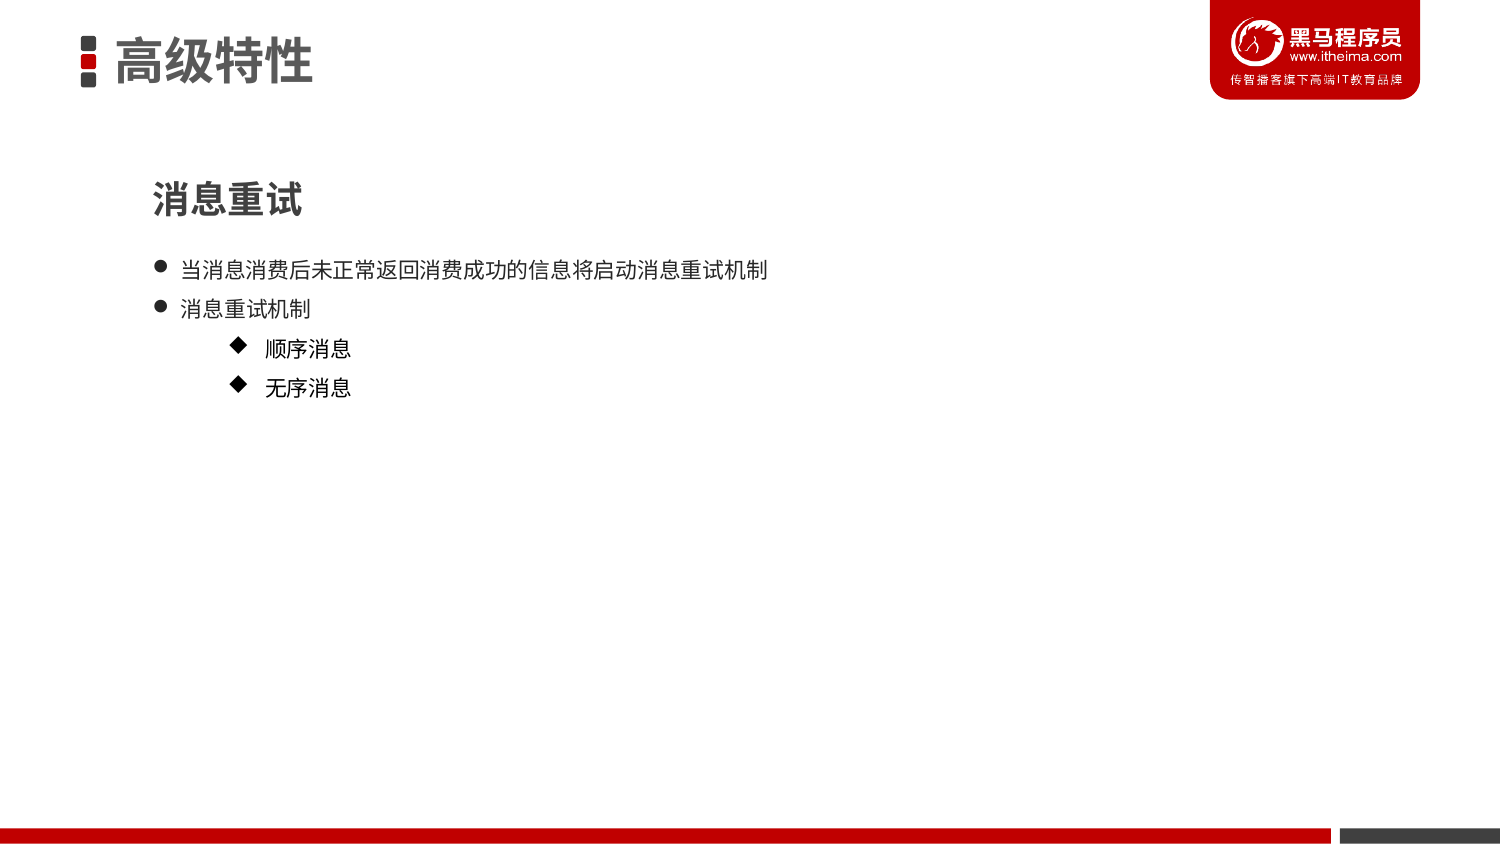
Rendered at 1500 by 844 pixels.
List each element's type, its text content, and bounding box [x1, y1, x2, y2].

text_box 消息重试 [137, 145, 1211, 229]
picture [1212, 8, 1421, 94]
text_box 高级特性 [103, 13, 987, 114]
text_box 当消息消费后未正常返回消费成功的信息将启动消息重试机制 消息重试机制 顺序消息 无序消息 [137, 236, 1190, 409]
